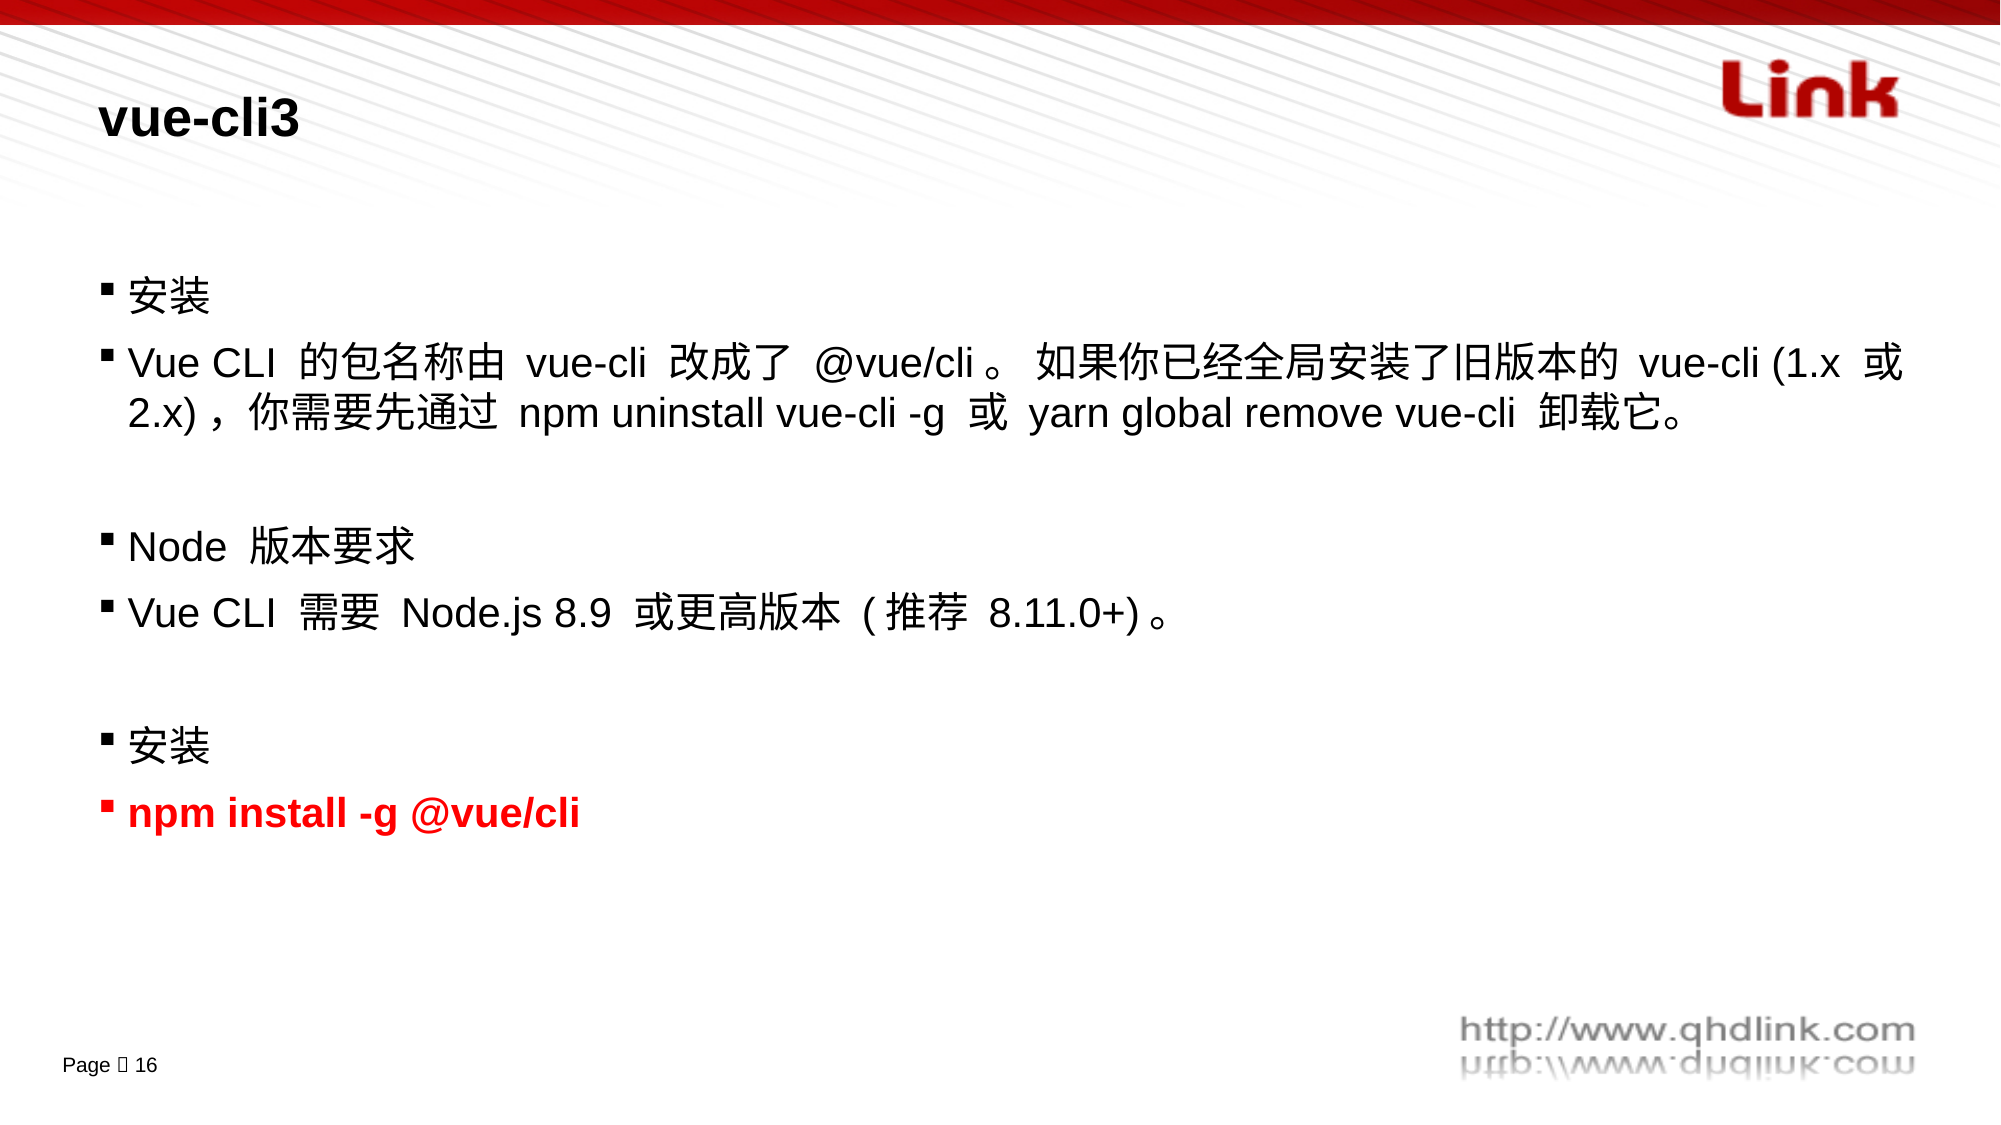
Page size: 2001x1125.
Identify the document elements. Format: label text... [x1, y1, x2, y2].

picture [0, 0, 2001, 1125]
title vue-cli3 [98, 82, 1654, 189]
list 安装 Vue CLI 的包名称由 vue-cli 改成了 @vue/cli。 如果你已经全局安装了旧版本的 vue-cli (1.x 或 2.x)，你需要先通过 npm uninstall vue-cli -g 或 yarn global remove vue-cli 卸载它。 Node 版本要求 Vue CLI 需要 Node.js 8.9 或更高版本 (推荐 8.11.0+)。 安装 npm install -g @vue/cli [97, 269, 1963, 977]
